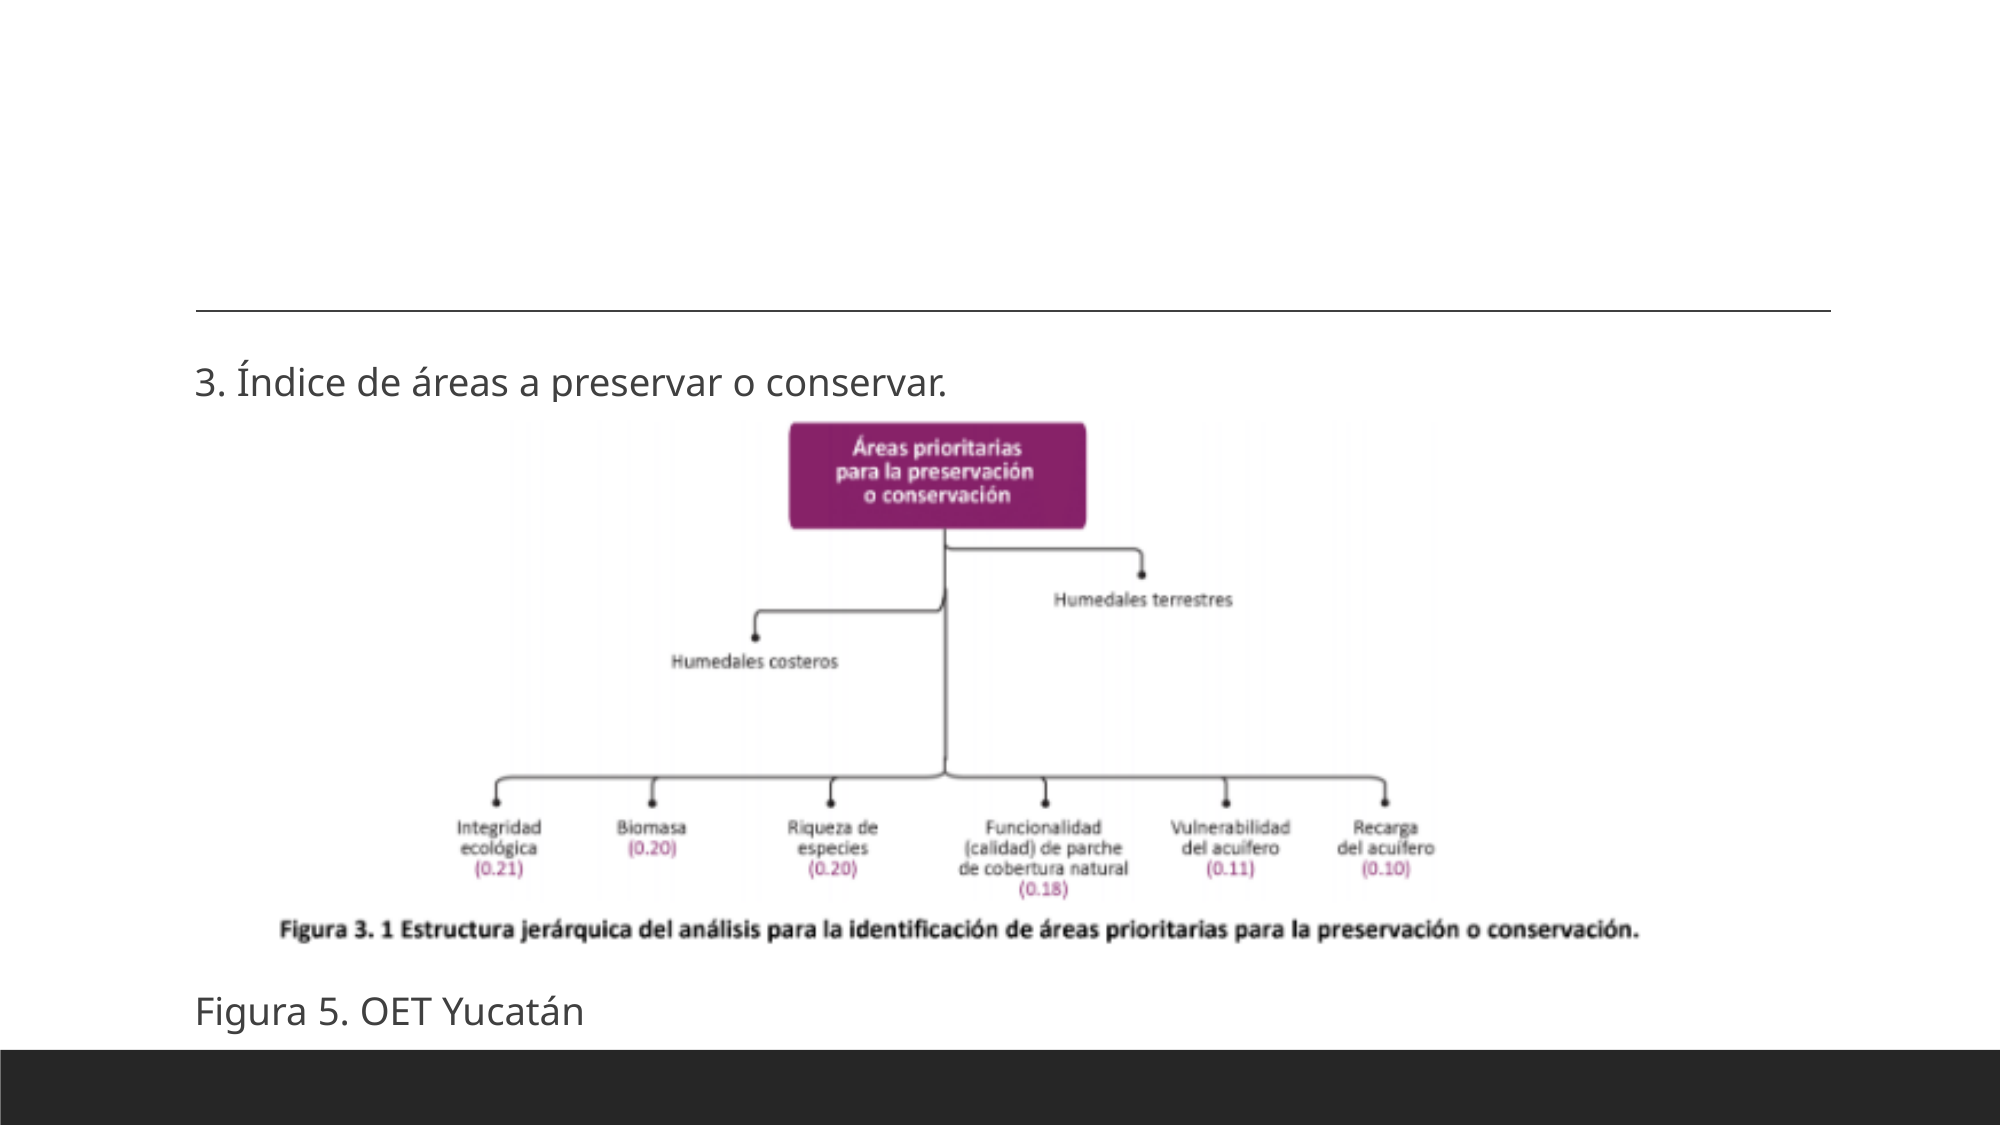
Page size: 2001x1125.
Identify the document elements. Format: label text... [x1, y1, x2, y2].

picture [252, 402, 1686, 975]
list 3. Índice de áreas a preservar o conservar. Figura 5. OET Yucatán [180, 345, 1830, 1046]
